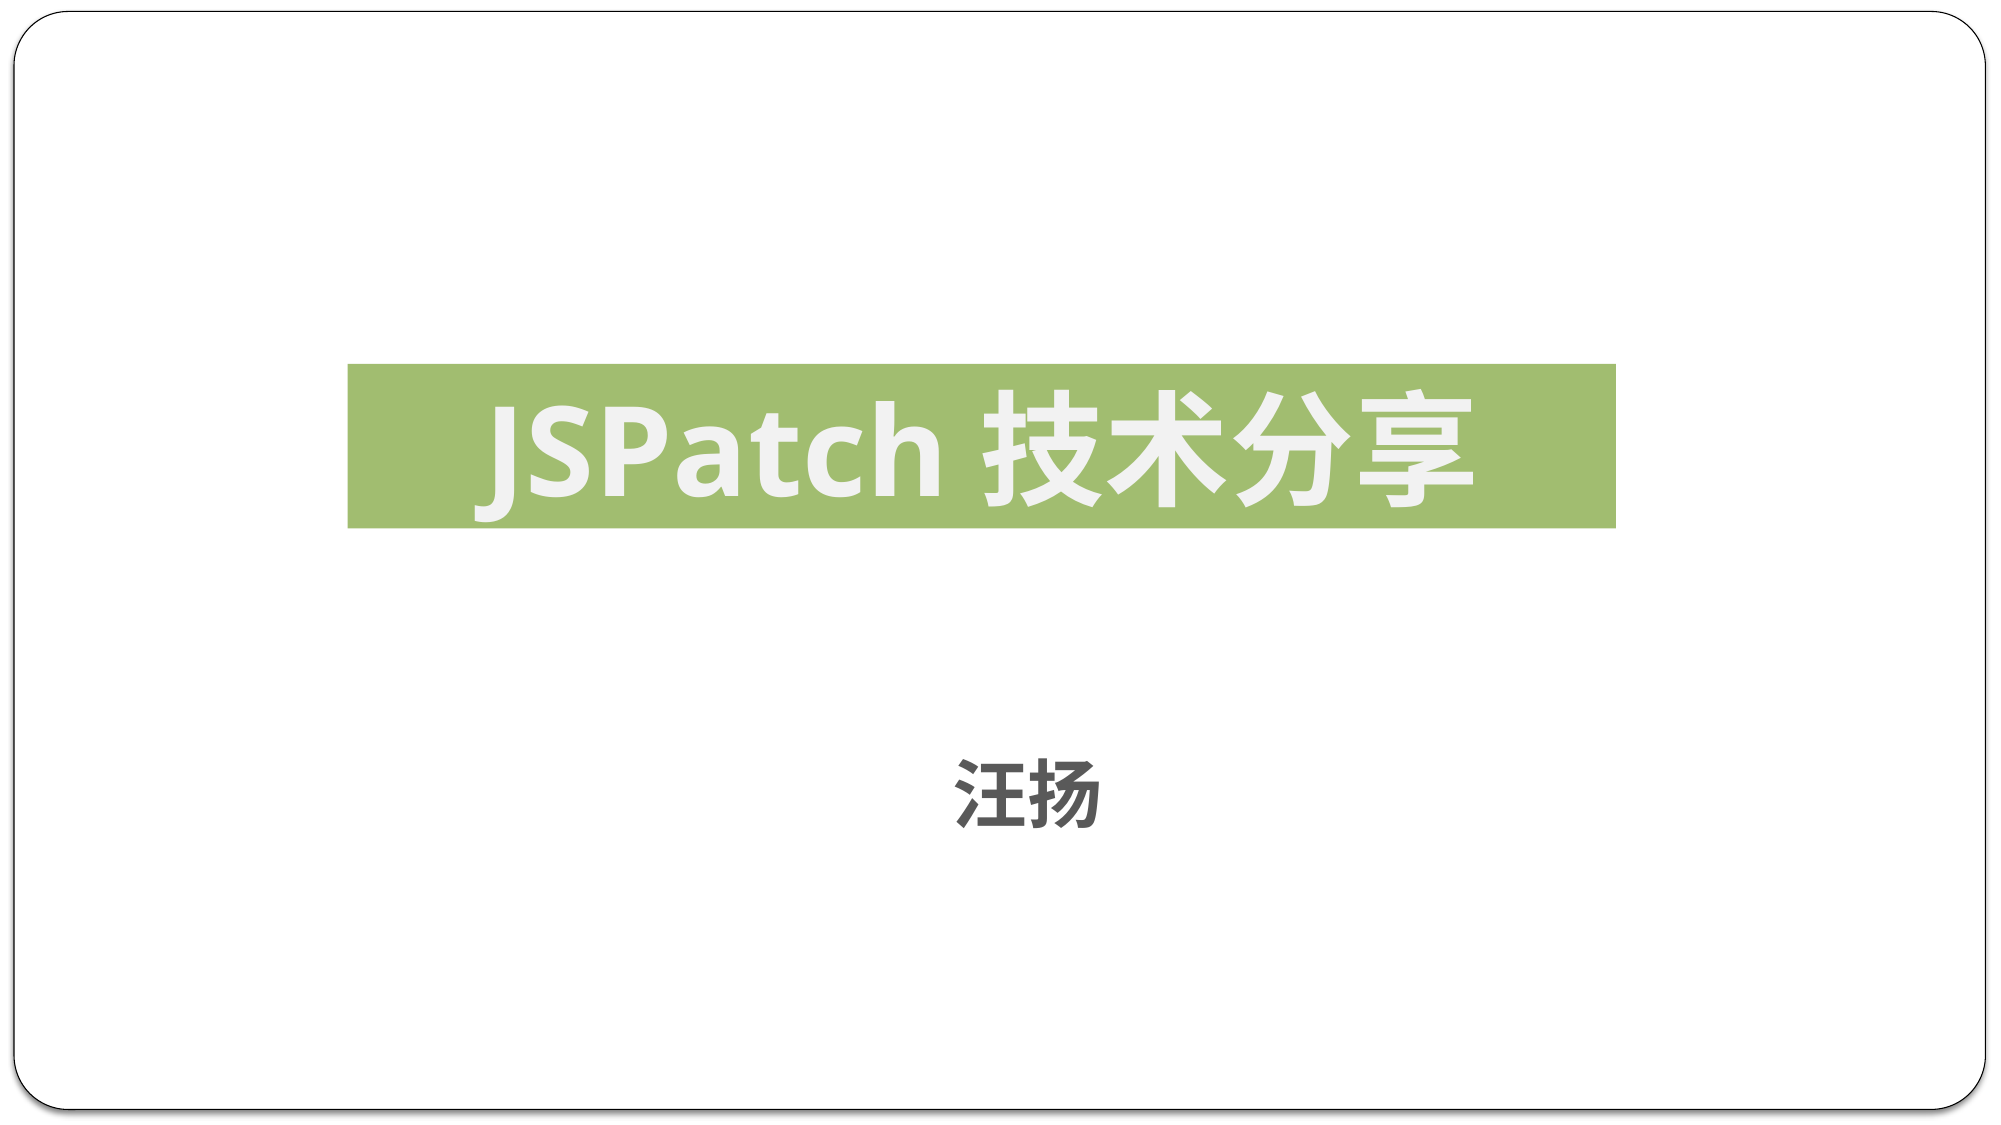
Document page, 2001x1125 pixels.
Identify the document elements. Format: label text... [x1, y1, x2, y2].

text_box JSPatch技术分享 [347, 363, 1616, 529]
text_box 汪扬 [885, 740, 1148, 846]
